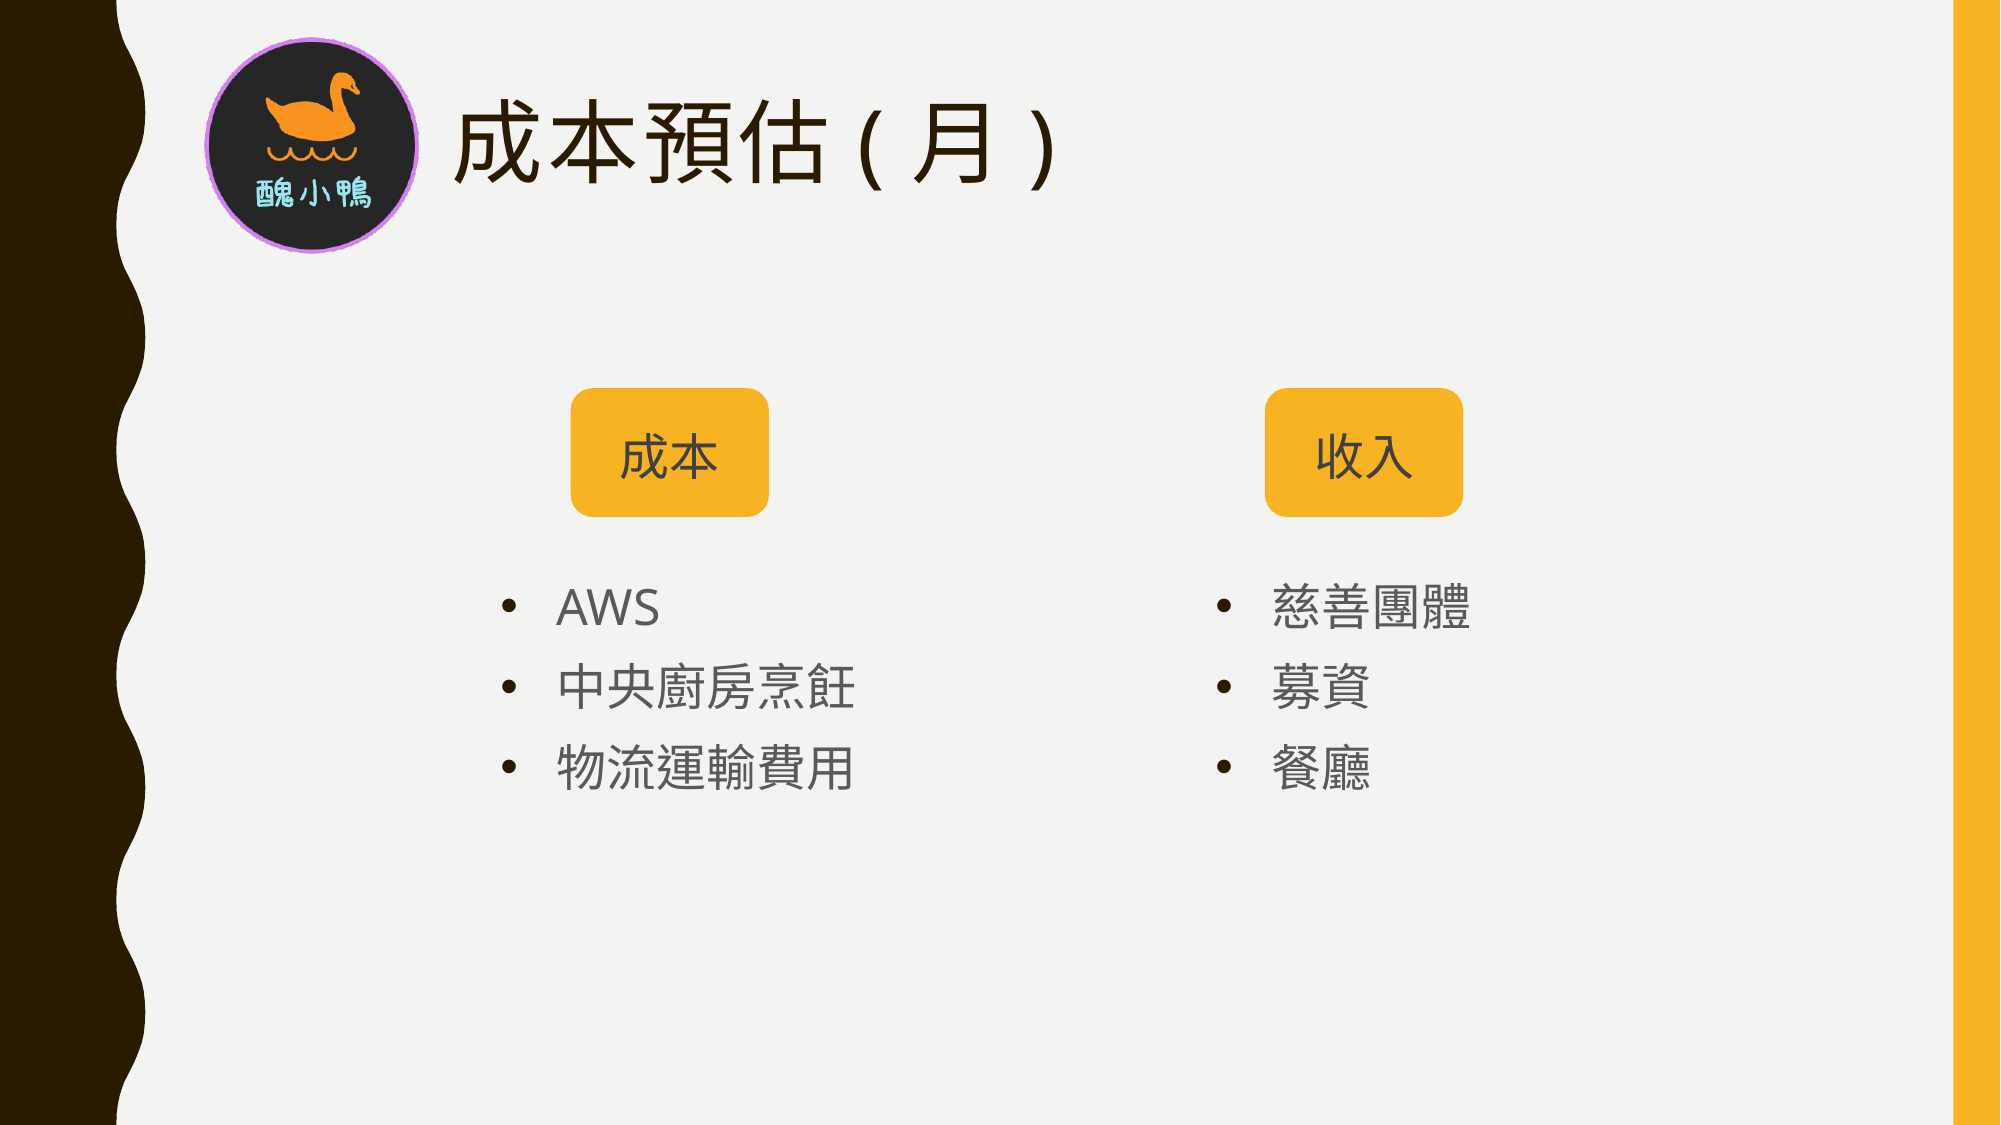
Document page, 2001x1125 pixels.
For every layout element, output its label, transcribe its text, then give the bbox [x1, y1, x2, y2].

text_box 慈善團體 募資 餐廳 [1200, 561, 1534, 804]
text_box 成本 [570, 388, 769, 518]
picture [187, 9, 427, 263]
title 成本預估(月) [436, 90, 1075, 233]
text_box AWS 中央廚房烹飪 物流運輸費用 [485, 561, 1200, 804]
text_box 收入 [1264, 388, 1464, 518]
